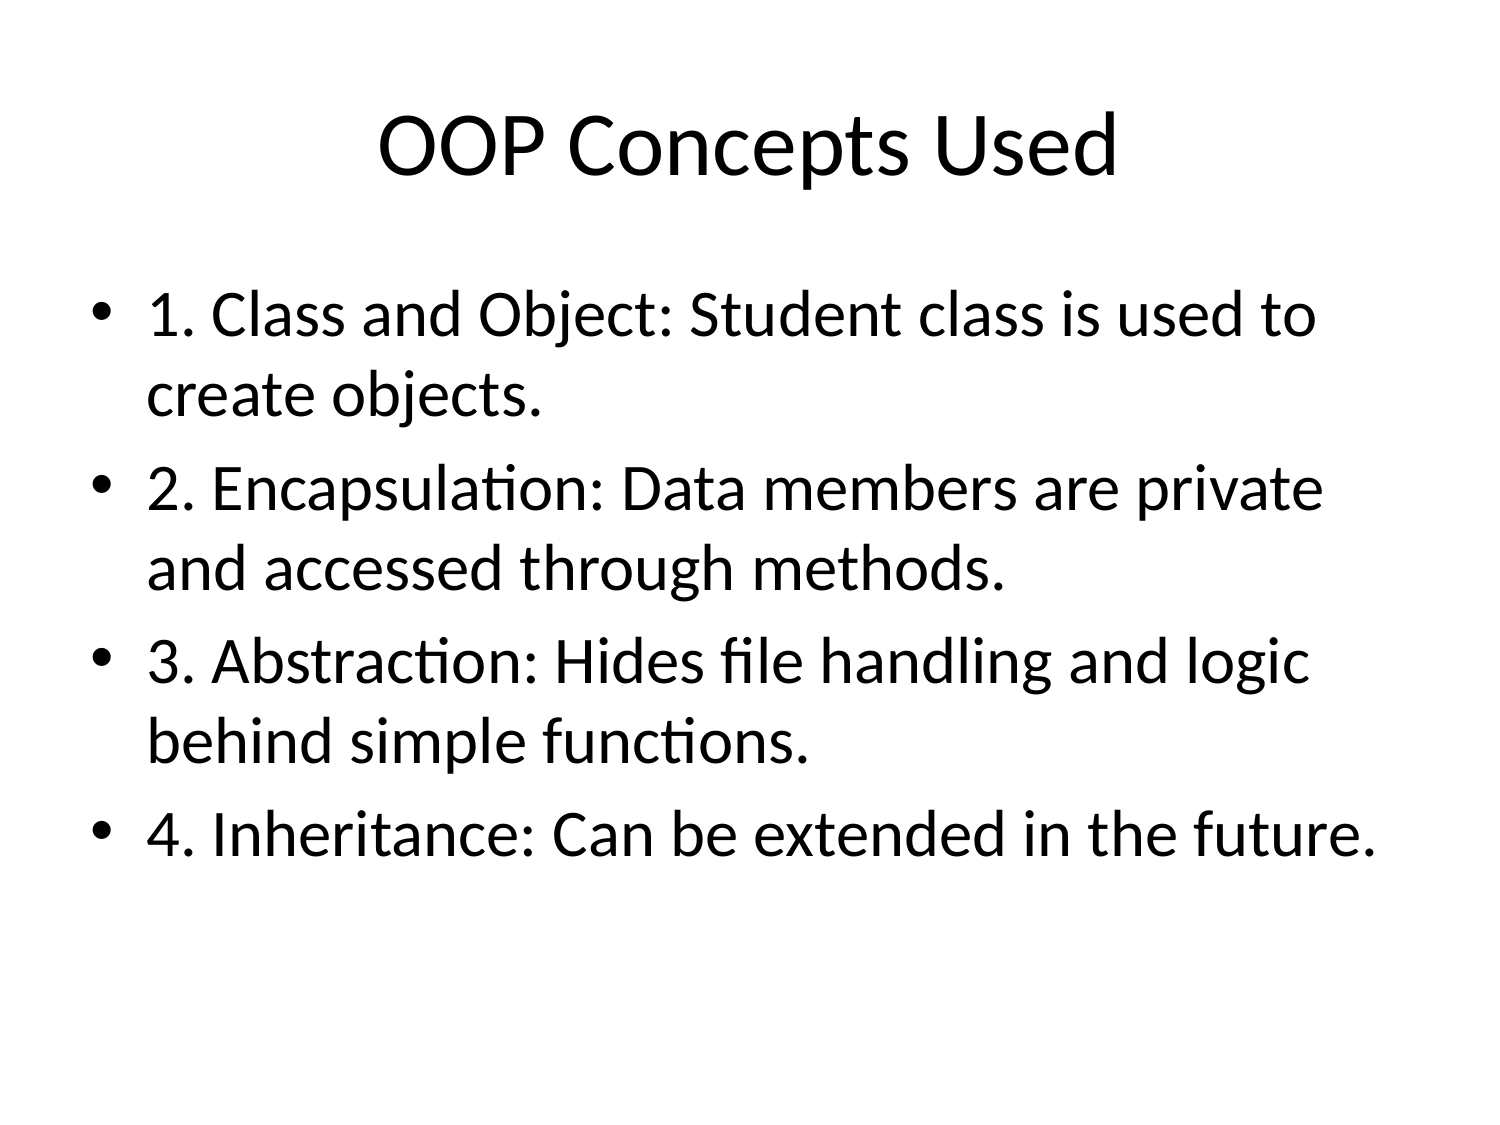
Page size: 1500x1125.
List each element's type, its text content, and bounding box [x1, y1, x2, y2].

title OOP Concepts Used [75, 45, 1425, 233]
list 1. Class and Object: Student class is used to create objects. 2. Encapsulation: Data members are private and accessed through methods. 3. Abstraction: Hides file handling and logic behind simple functions. 4. Inheritance: Can be extended in the future. [75, 262, 1425, 1005]
